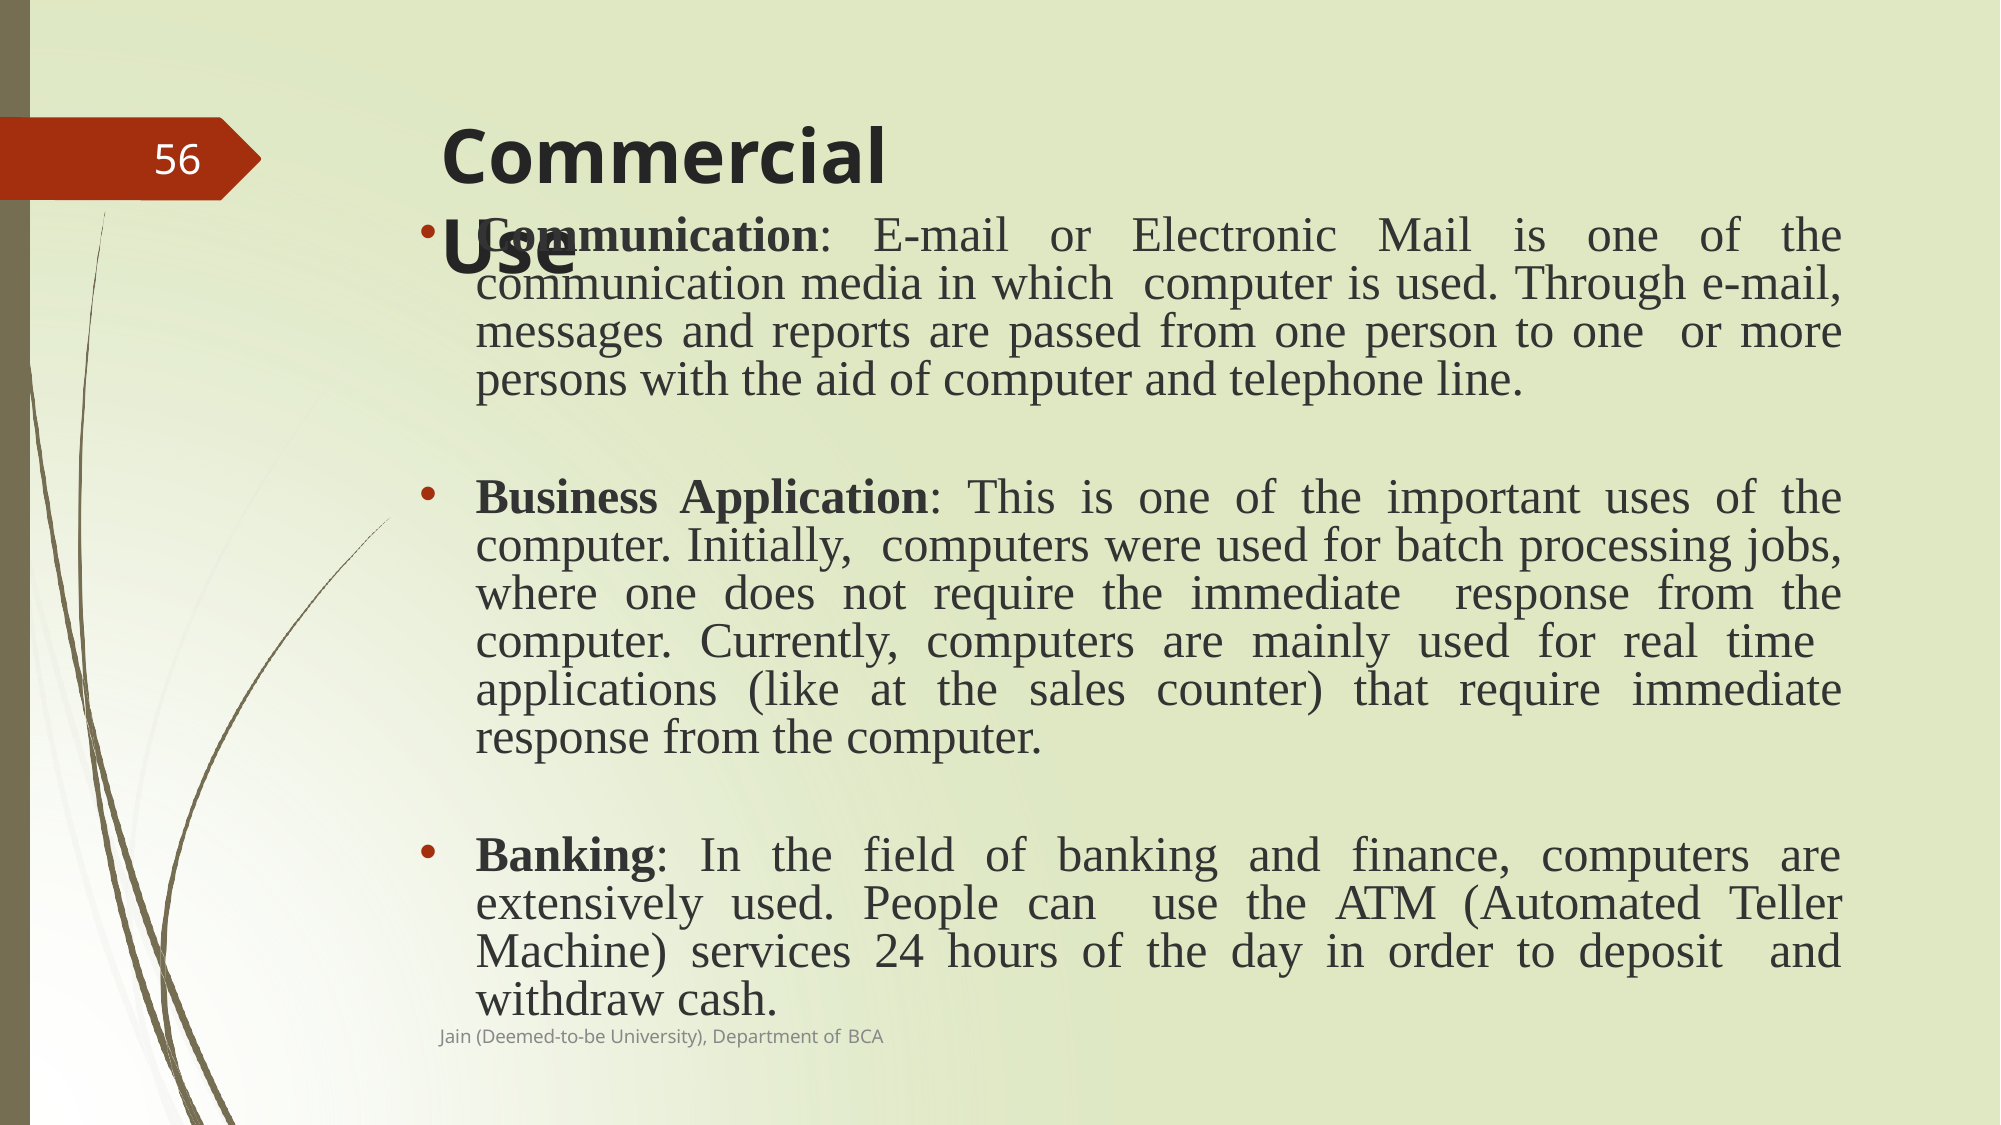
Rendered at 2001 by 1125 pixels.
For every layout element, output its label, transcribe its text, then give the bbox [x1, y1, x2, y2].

footer Jain (Deemed-to-be University), Department of BCA [437, 1025, 915, 1125]
text_box 56 [151, 131, 203, 184]
picture [30, 0, 2000, 1125]
title Commercial Use [438, 106, 1046, 202]
text_box Communication: E-mail or Electronic Mail is one of the communication media in which computer is used. Through e-mail, messages and reports are passed from one person to one or more persons with the aid of computer and telephone line. Business Application: This is one of the important uses of the computer. Initially, computers were used for batch processing jobs, where one does not require the immediate response from the computer. Currently, computers are mainly used for real time applications (like at the sales counter) that require immediate response from the computer. Banking: In the field of banking and finance, computers are extensively used. People can use the ATM (Automated Teller Machine) services 24 hours of the day in order to deposit and withdraw cash. [417, 202, 1854, 1025]
